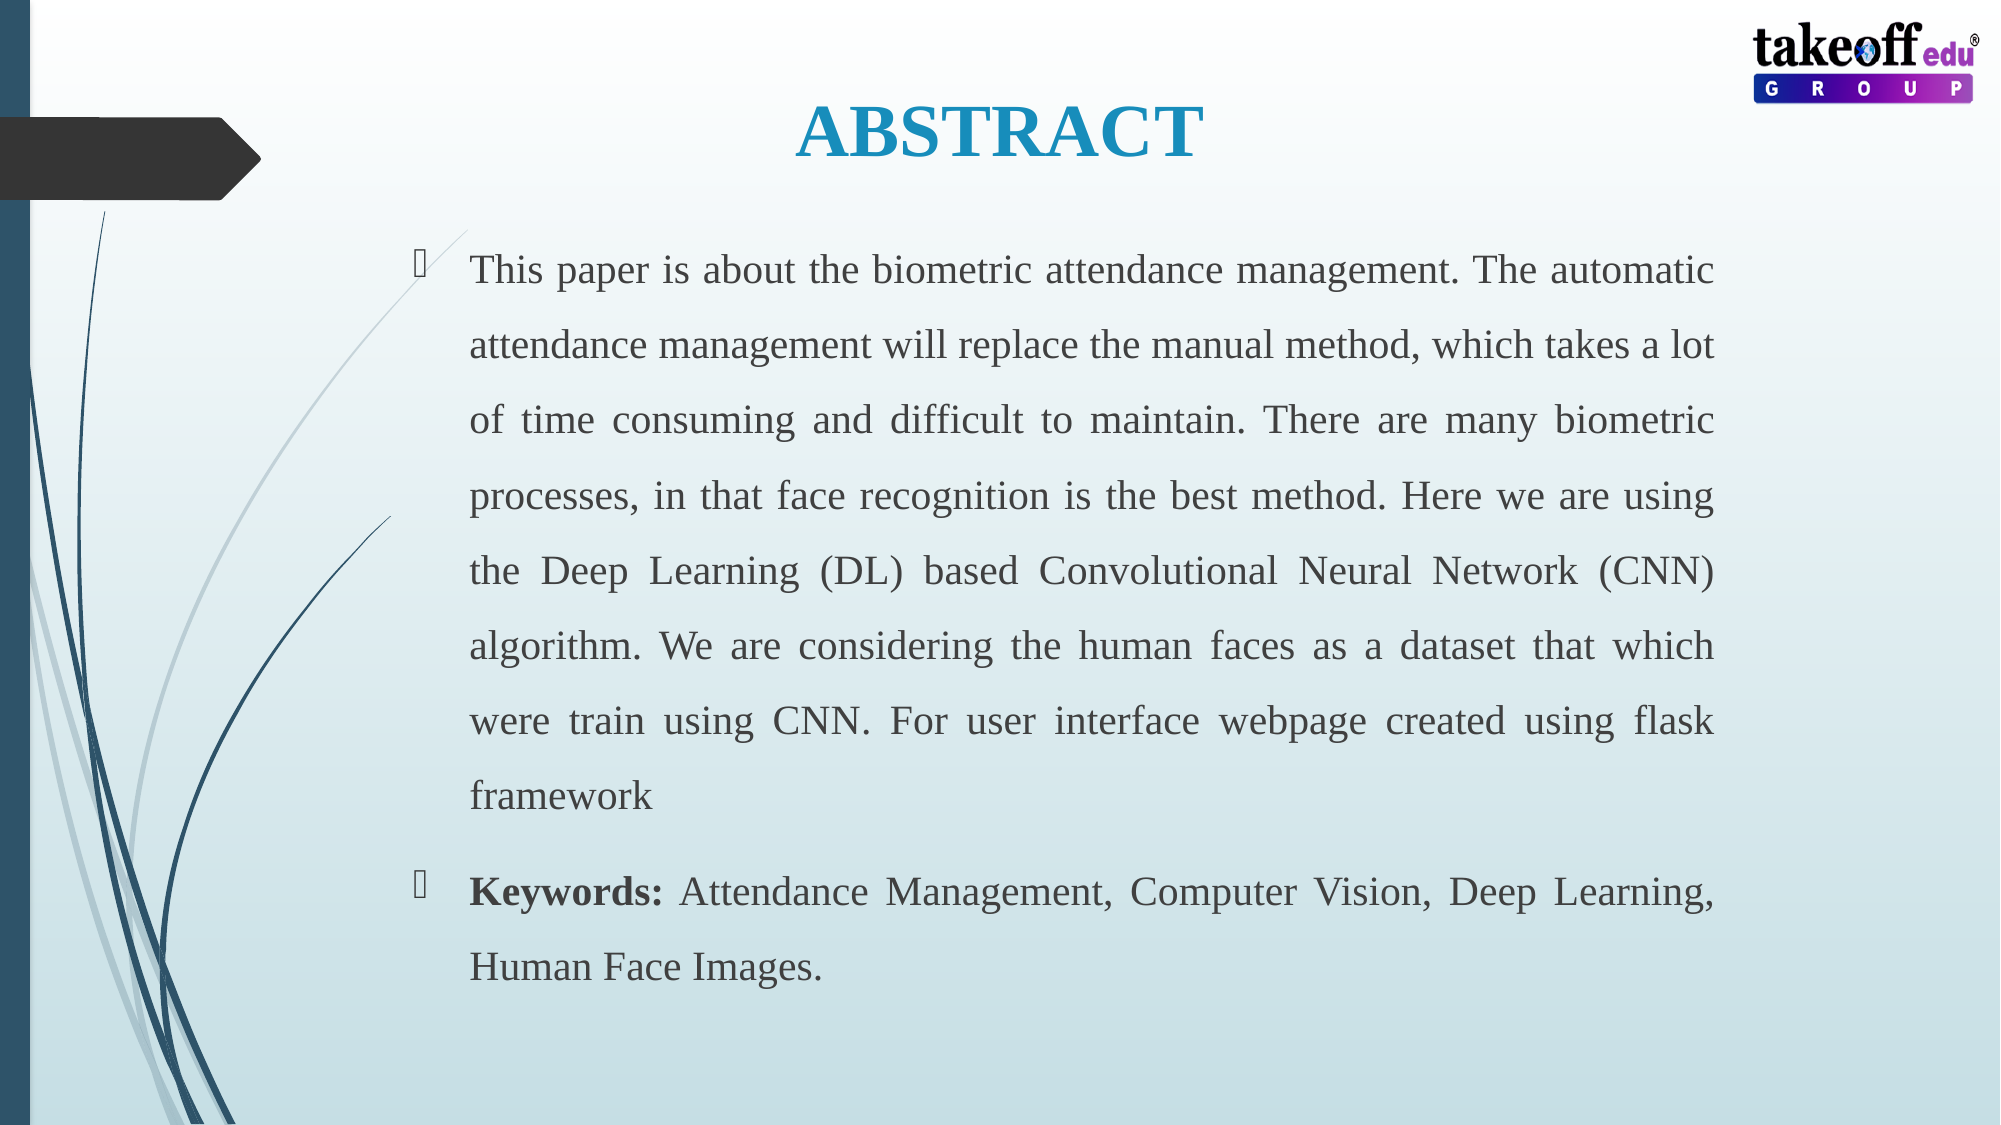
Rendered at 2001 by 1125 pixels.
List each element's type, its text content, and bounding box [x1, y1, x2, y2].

picture [1750, 16, 1982, 115]
list This paper is about the biometric attendance management. The automatic attendance management will replace the manual method, which takes a lot of time consuming and difficult to maintain. There are many biometric processes, in that face recognition is the best method. Here we are using the Deep Learning (DL) based Convolutional Neural Network (CNN) algorithm. We are considering the human faces as a dataset that which were train using CNN. For user interface webpage created using flask framework Keywords: Attendance Management, Computer Vision, Deep Learning, Human Face Images. [398, 209, 1731, 1028]
title ABSTRACT [269, 73, 1731, 210]
